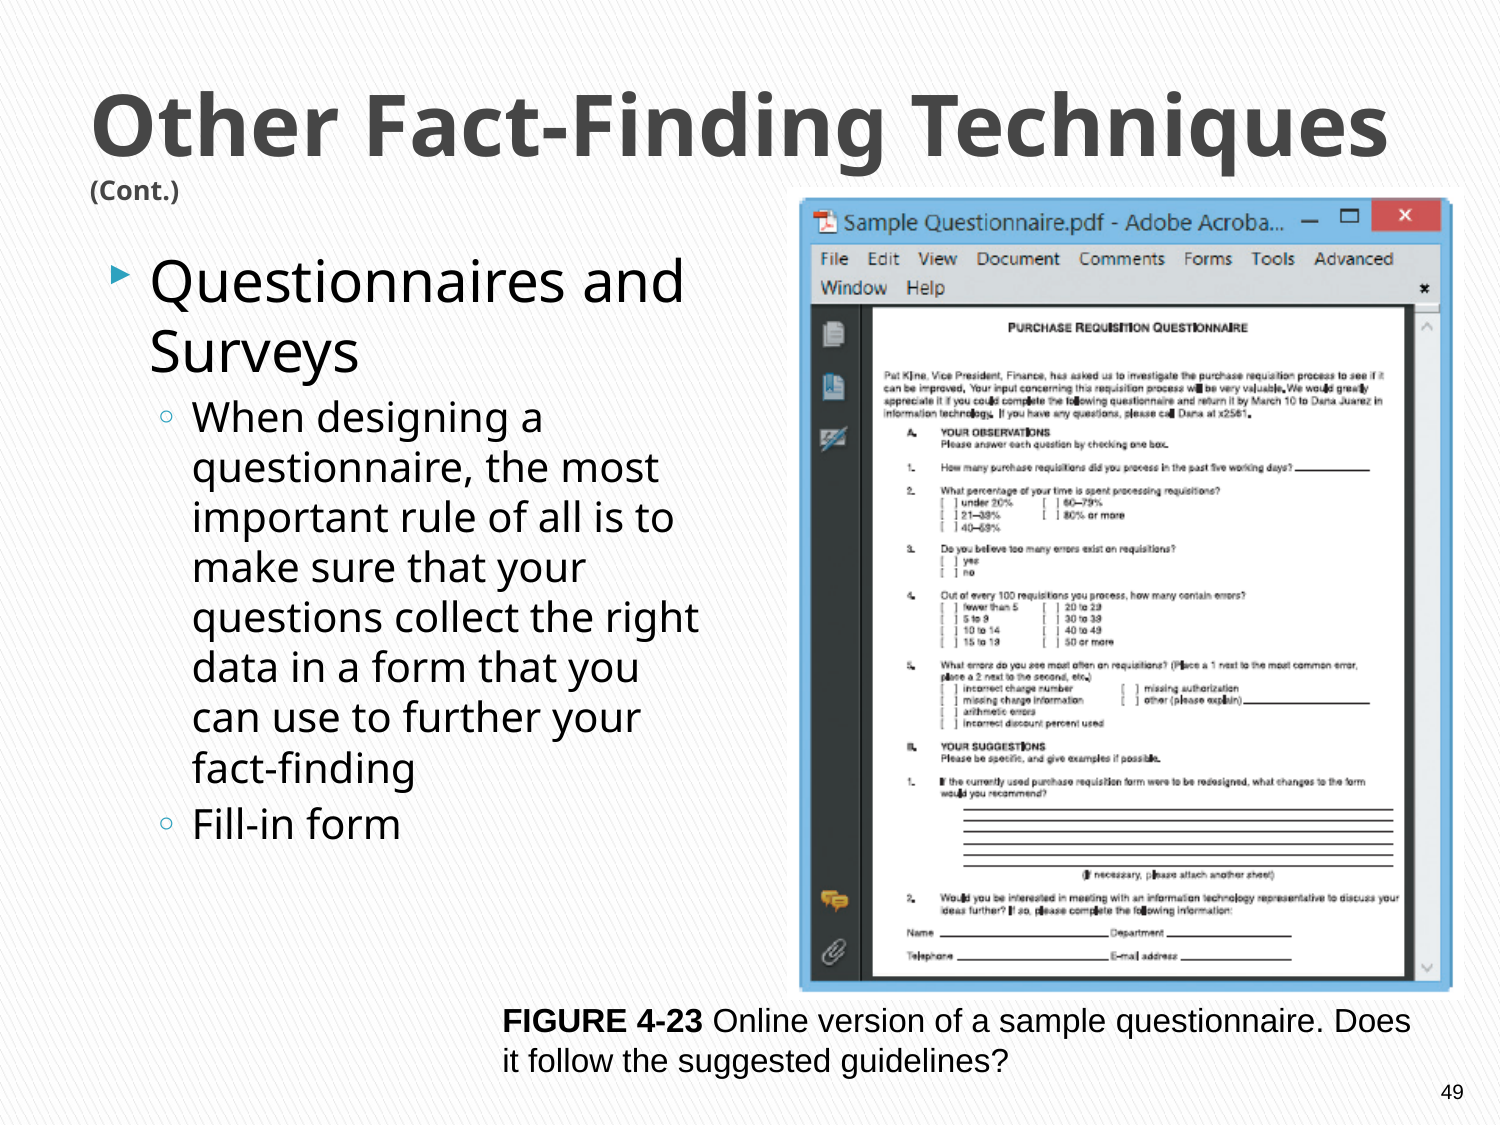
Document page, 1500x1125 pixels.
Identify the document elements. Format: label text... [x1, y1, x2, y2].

slide_number 49 [1418, 1051, 1479, 1112]
title Other Fact-Finding Techniques (Cont.) [75, 44, 1425, 233]
list Questionnaires and Surveys When designing a questionnaire, the most important rule of all is to make sure that your questions collect the right data in a form that you can use to further your fact-finding Fill-in form [75, 236, 781, 975]
text_box FIGURE 4-23 Online version of a sample questionnaire. Does it follow the suggested guidelines? [487, 991, 1450, 1087]
picture [787, 187, 1465, 1001]
